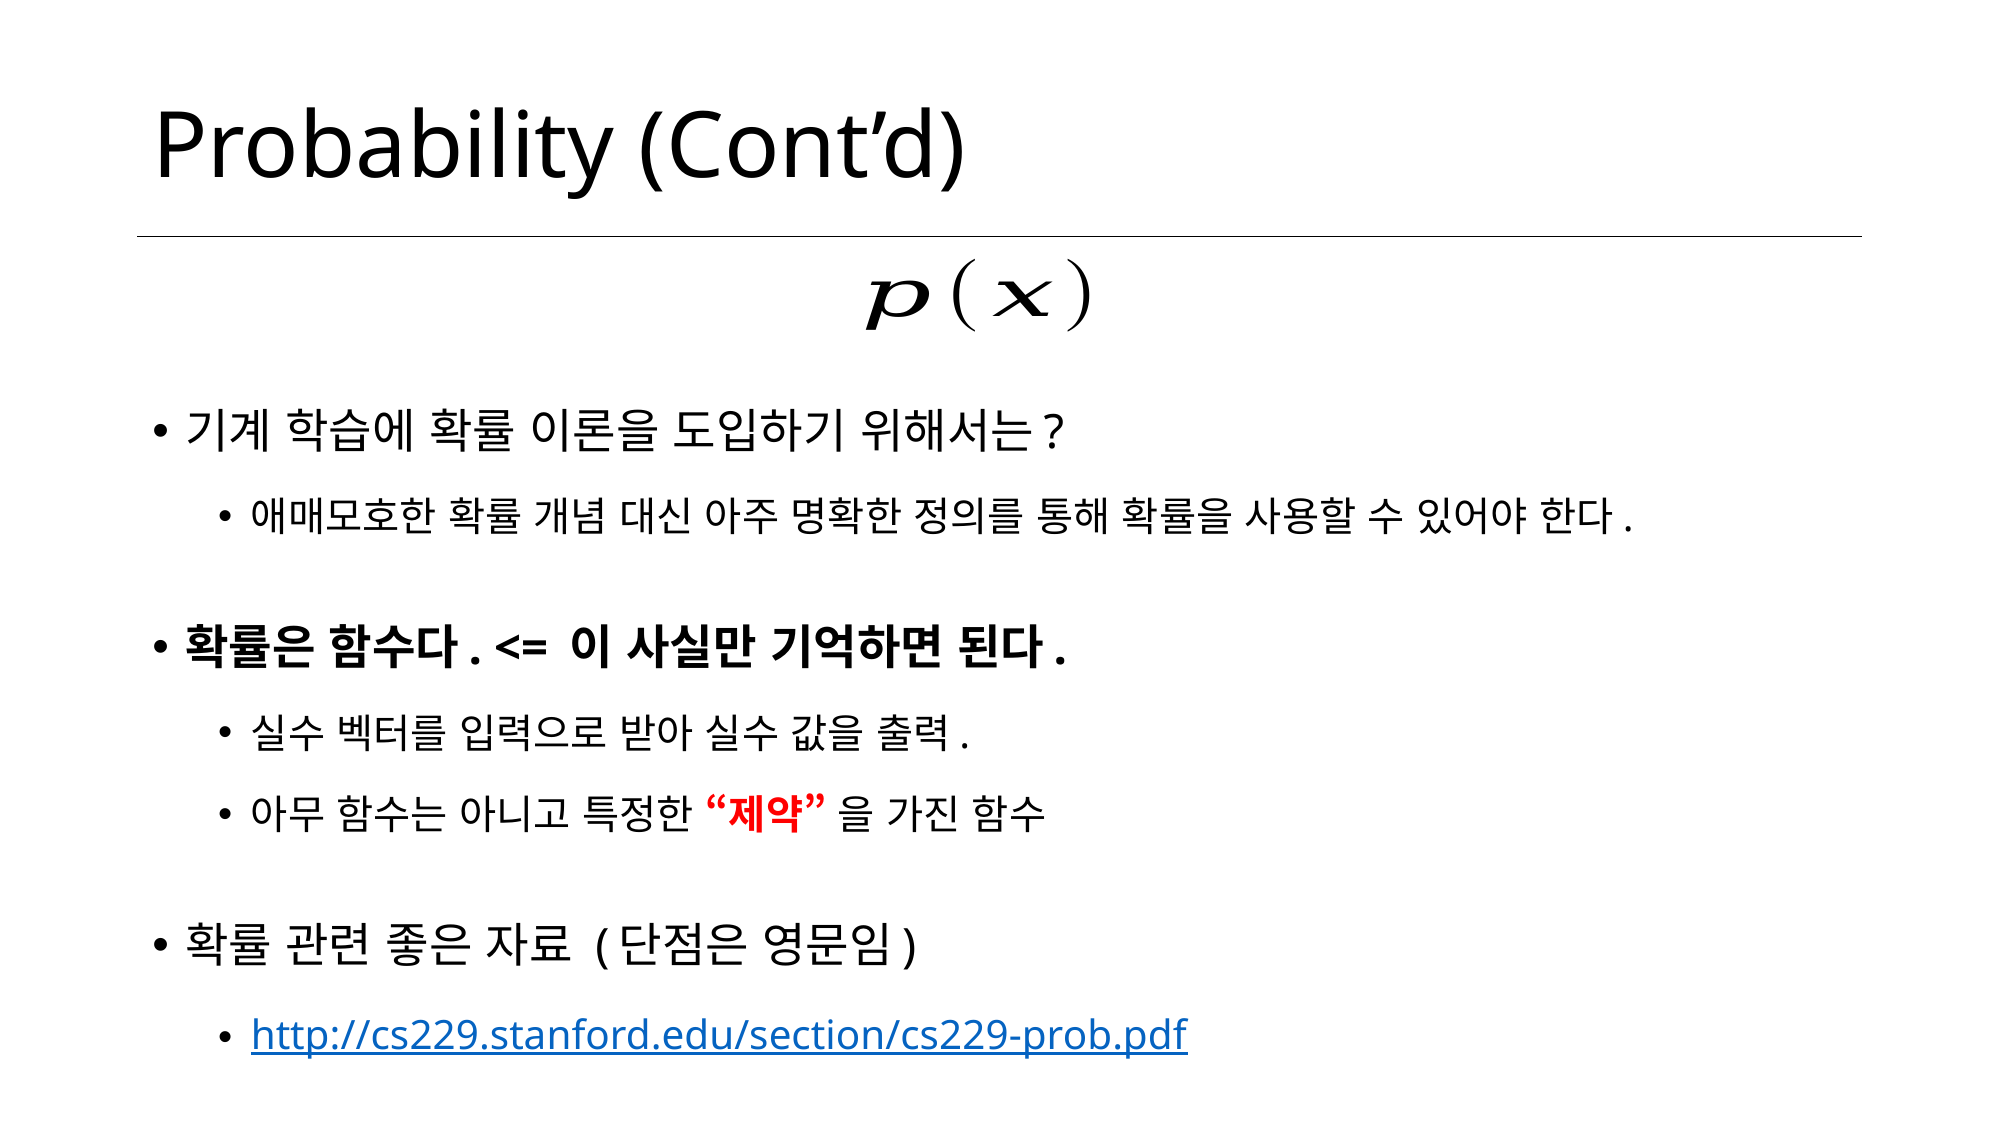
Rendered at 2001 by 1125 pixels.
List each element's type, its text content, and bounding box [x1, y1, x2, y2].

list 기계 학습에 확률 이론을 도입하기 위해서는? 애매모호한 확률 개념 대신 아주 명확한 정의를 통해 확률을 사용할 수 있어야 한다. 확률은 함수다. <= 이 사실만 기억하면 된다. 실수 벡터를 입력으로 받아 실수 값을 출력. 아무 함수는 아니고 특정한 “제약” 을 가진 함수 확률 관련 좋은 자료 (단점은 영문임) http://cs229.stanford.edu/section/cs229-prob.pdf [137, 399, 1863, 1076]
title Probability (Cont’d) [137, 59, 1863, 237]
